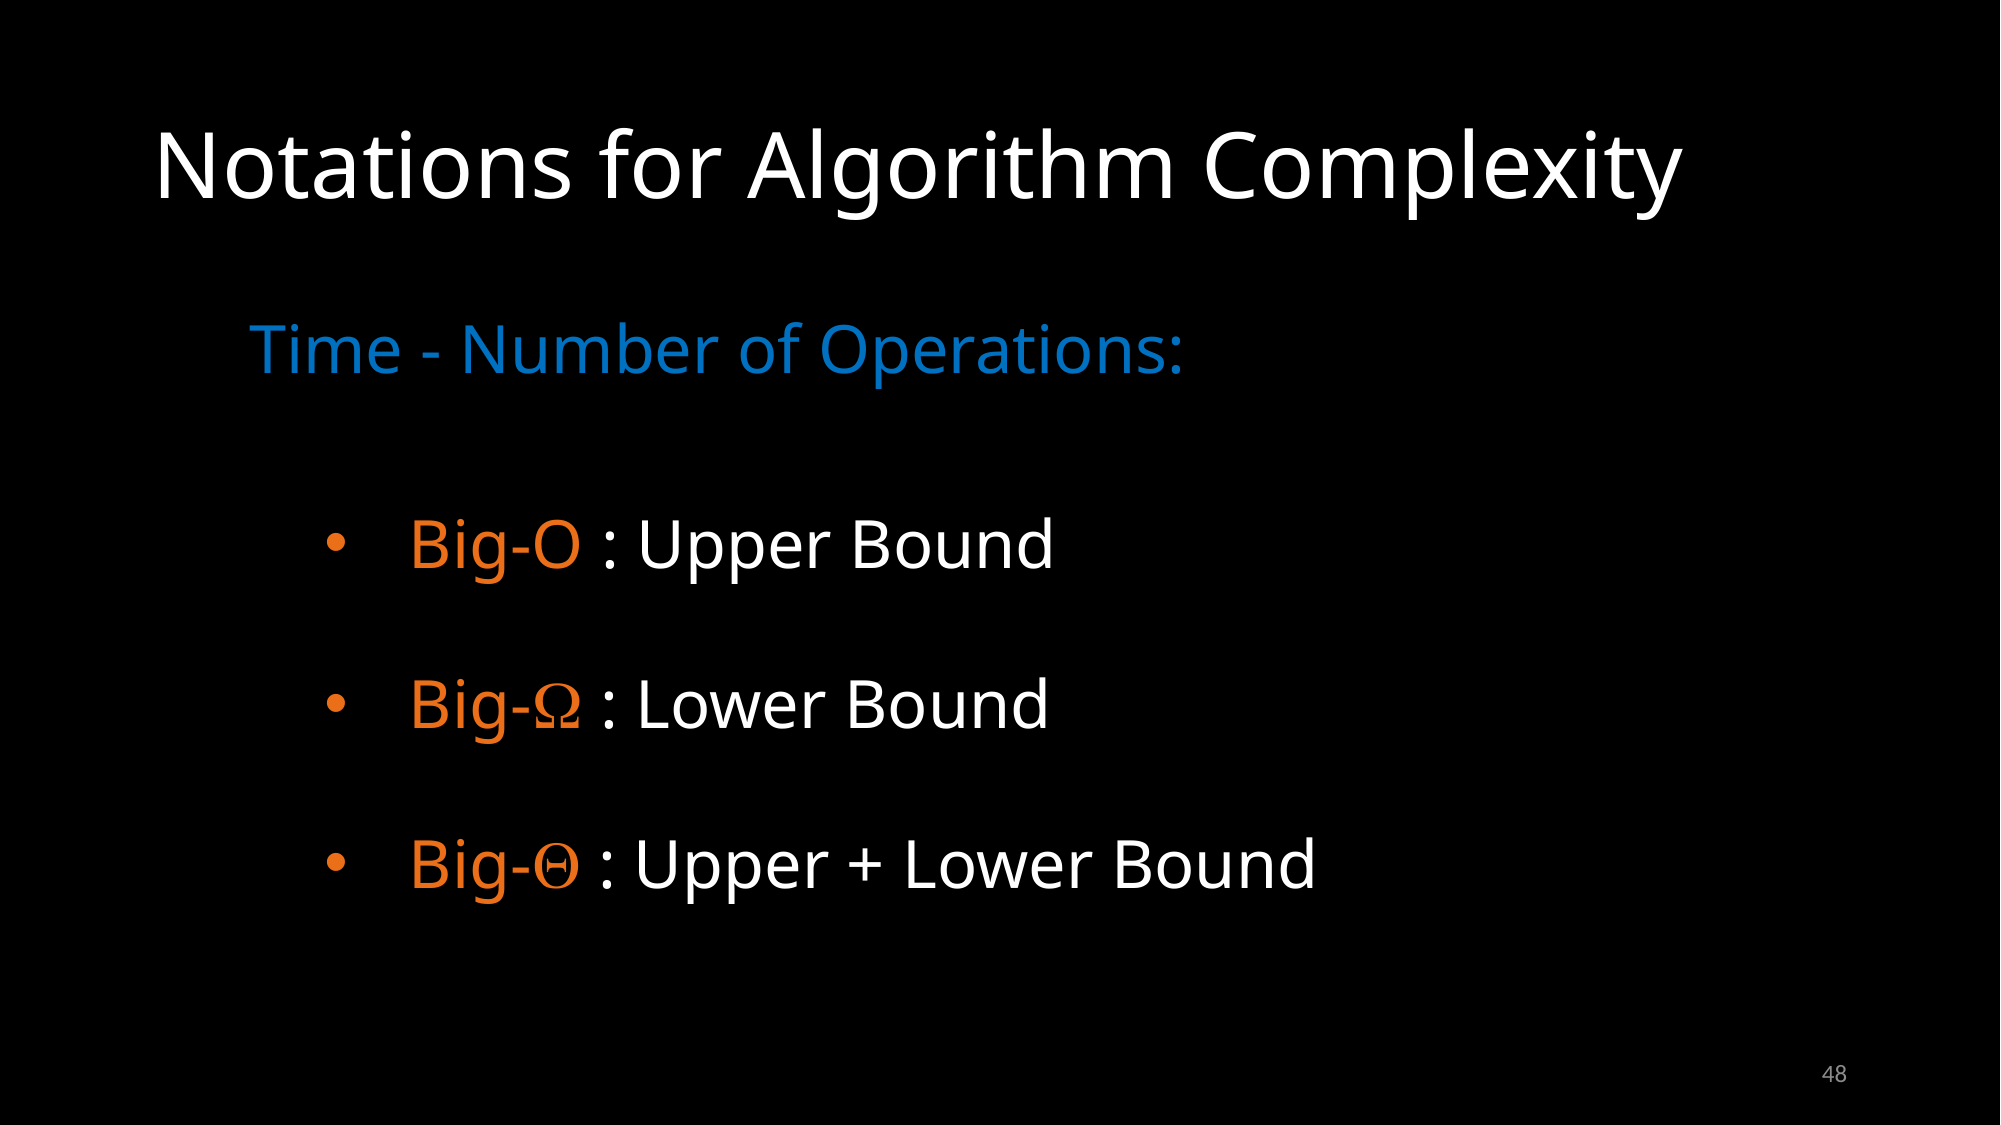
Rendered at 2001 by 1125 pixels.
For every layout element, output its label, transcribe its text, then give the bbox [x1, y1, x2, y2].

slide_number 48 [1412, 1042, 1863, 1103]
title Notations for Algorithm Complexity [137, 59, 1863, 278]
text_box Time - Number of Operations: Big-O : Upper Bound Big- : Lower Bound Big- : Upper + Lower Bound [159, 299, 1977, 909]
